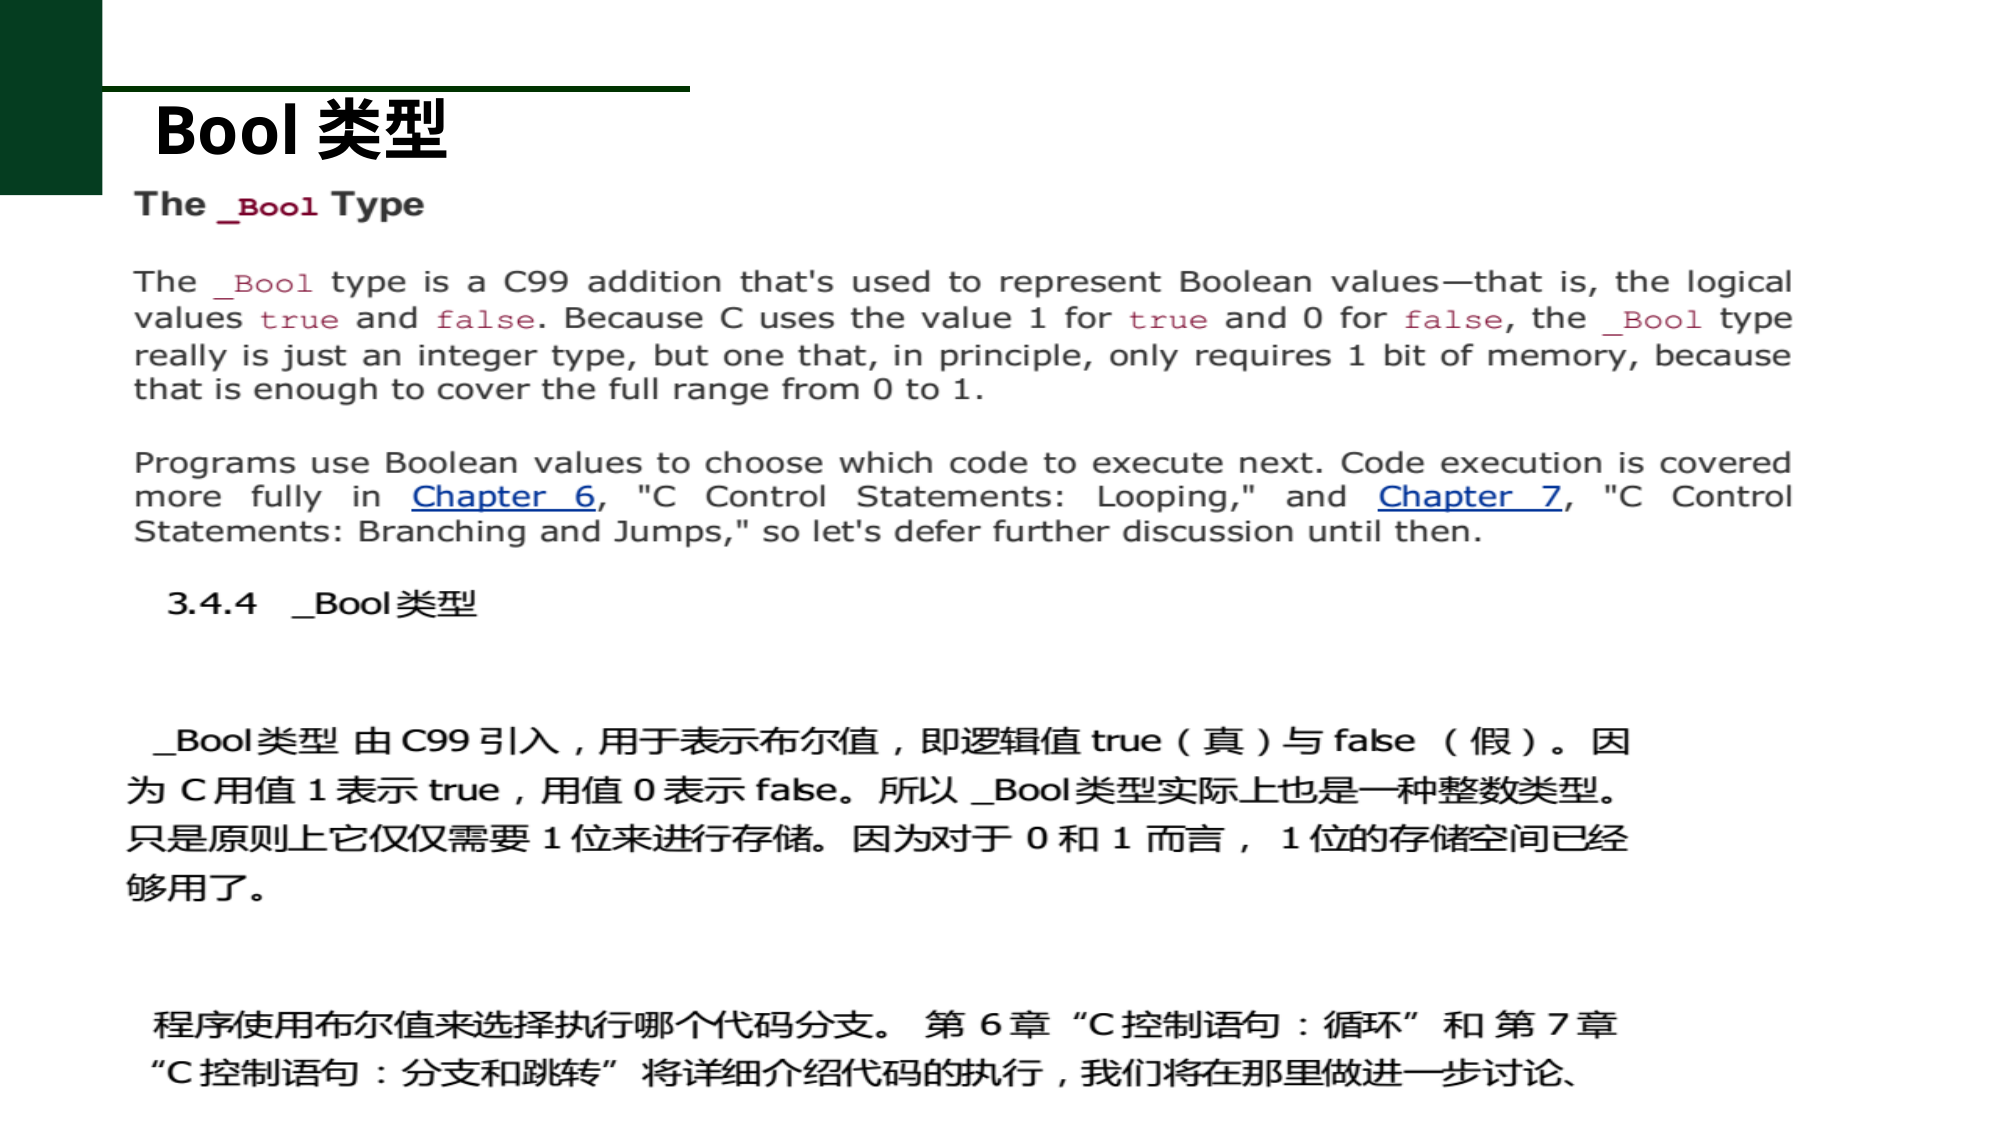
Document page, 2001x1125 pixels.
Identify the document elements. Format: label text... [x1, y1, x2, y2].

picture [113, 178, 1844, 1125]
title Bool类型 [138, 89, 764, 178]
